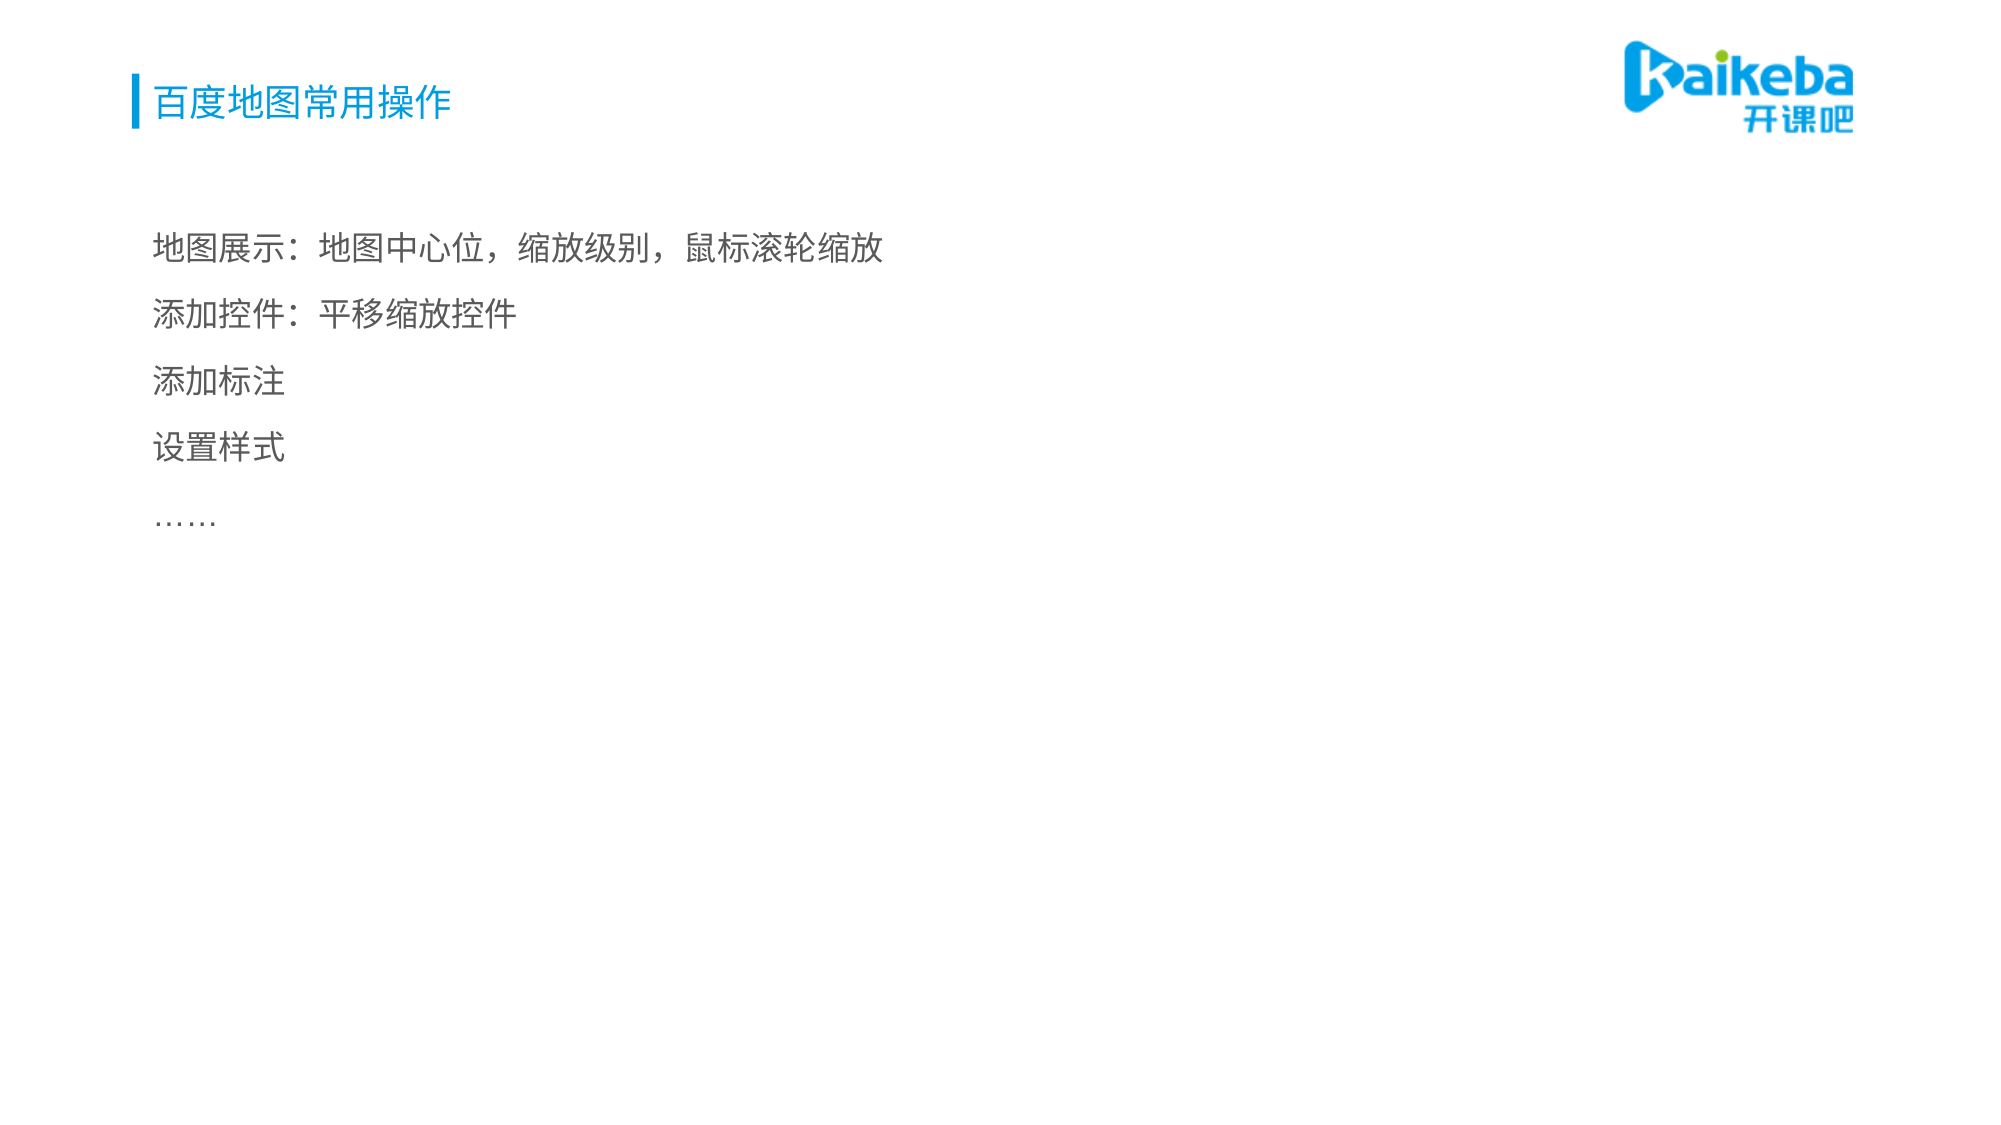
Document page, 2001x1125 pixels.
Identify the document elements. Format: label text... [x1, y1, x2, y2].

list 地图展示：地图中心位，缩放级别，鼠标滚轮缩放 添加控件：平移缩放控件 添加标注 设置样式 …… [137, 199, 1863, 1014]
title 百度地图常用操作 [137, 59, 1863, 148]
picture [1612, 31, 1866, 143]
picture [1640, 50, 1650, 59]
